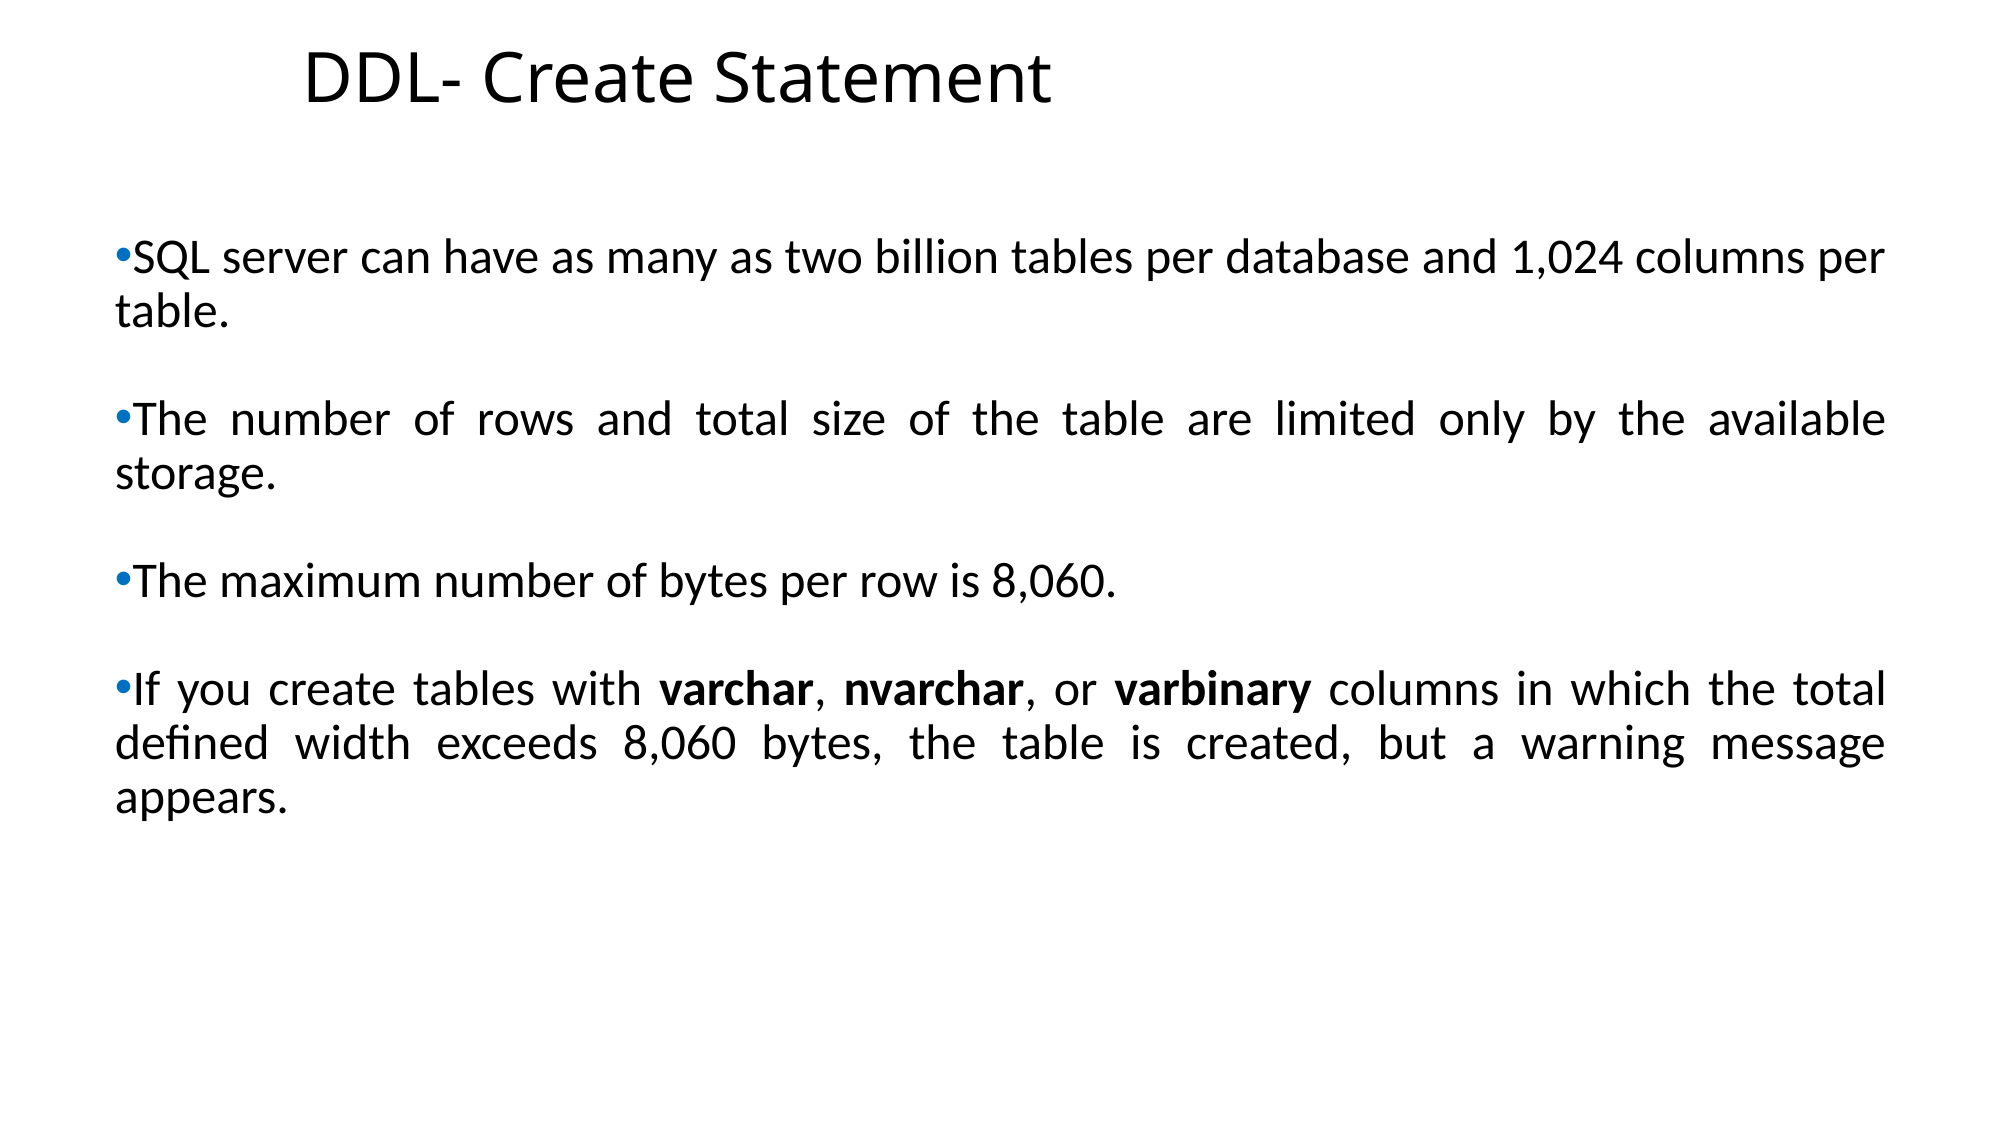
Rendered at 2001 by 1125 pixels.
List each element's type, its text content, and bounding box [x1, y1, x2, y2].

title DDL- Create Statement [287, 34, 1500, 125]
list SQL server can have as many as two billion tables per database and 1,024 columns per table. The number of rows and total size of the table are limited only by the available storage. The maximum number of bytes per row is 8,060. If you create tables with varchar, nvarchar, or varbinary columns in which the total defined width exceeds 8,060 bytes, the table is created, but a warning message appears. [99, 223, 1903, 957]
